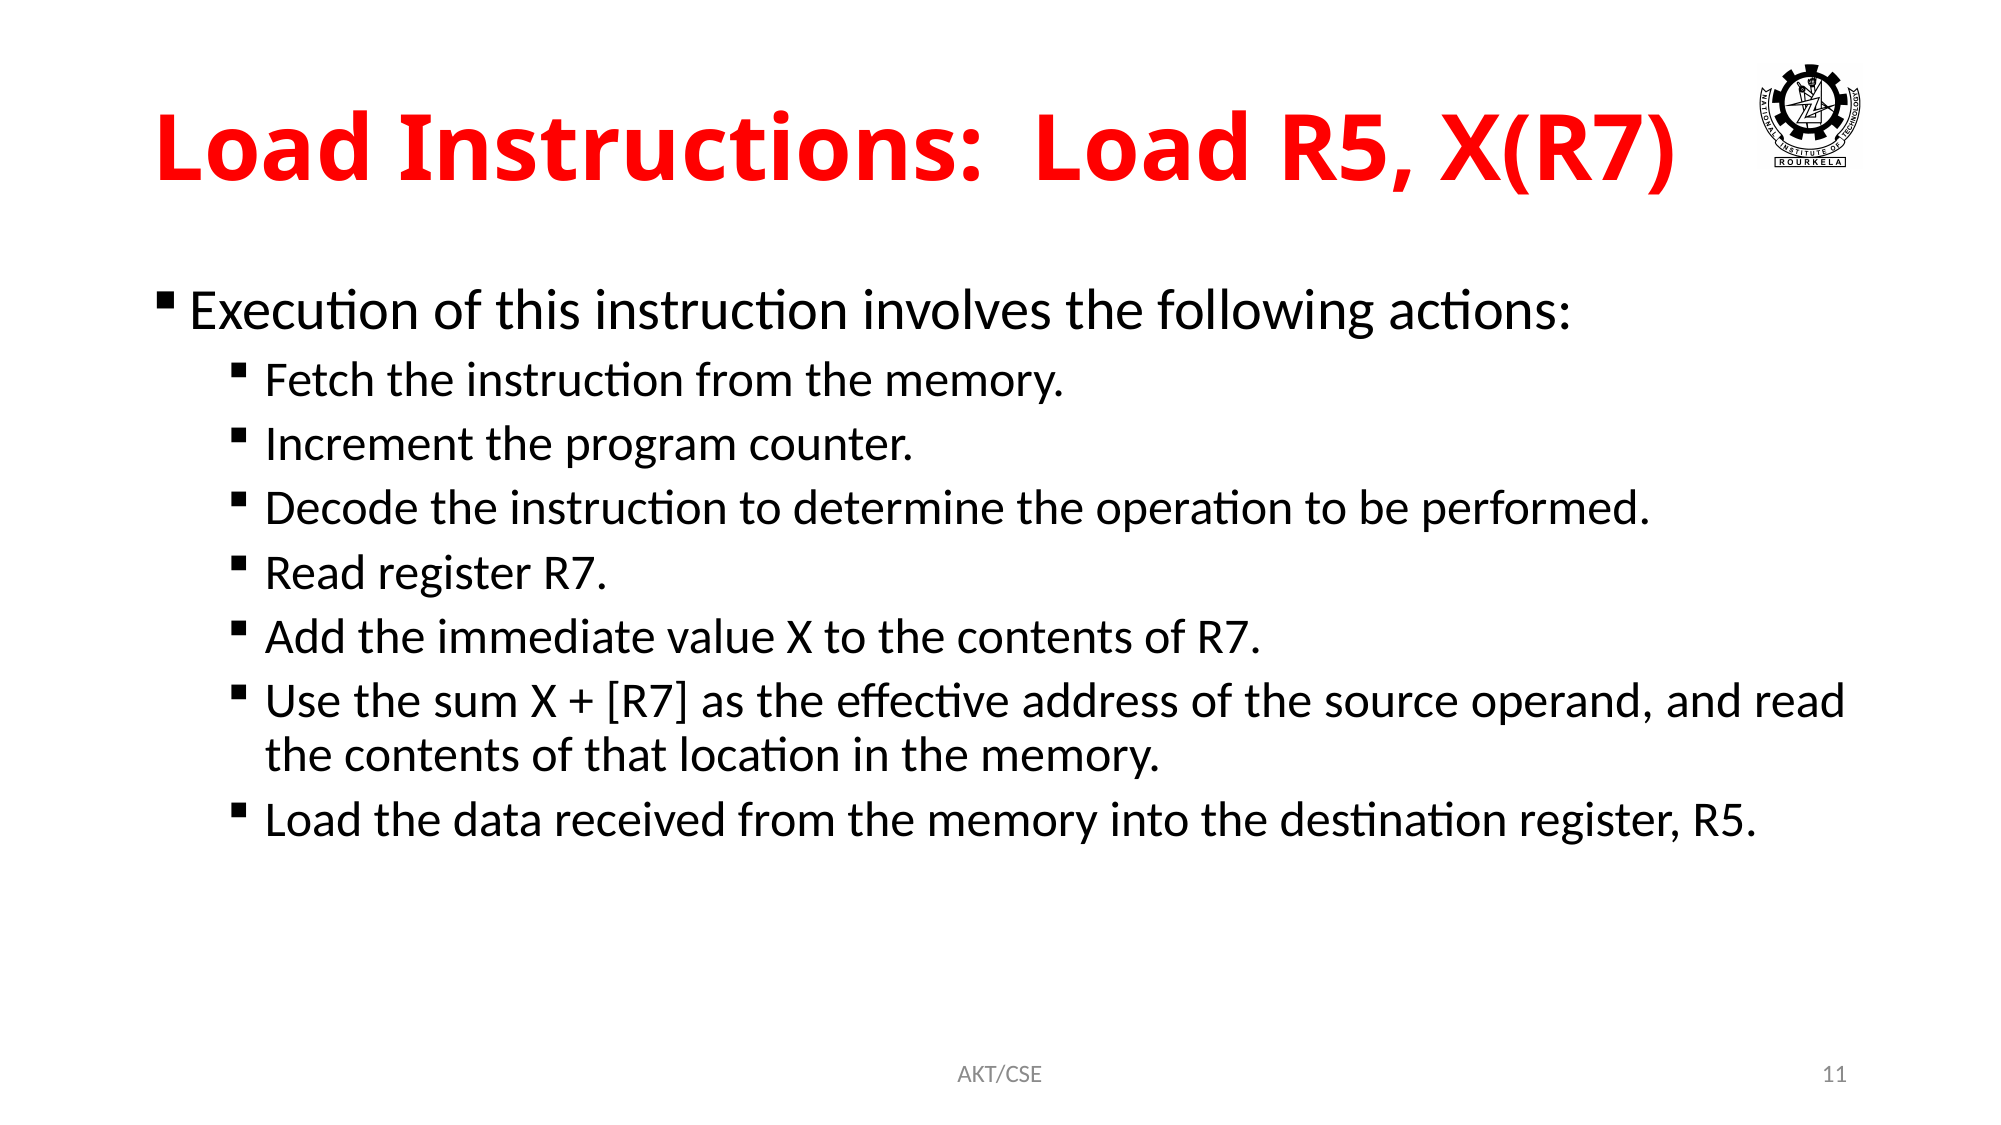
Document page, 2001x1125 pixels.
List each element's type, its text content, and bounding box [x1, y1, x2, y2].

title Load Instructions: Load R5, X(R7) [137, 59, 1863, 243]
list Execution of this instruction involves the following actions: Fetch the instruction from the memory. Increment the program counter. Decode the instruction to determine the operation to be performed. Read register R7. Add the immediate value X to the contents of R7. Use the sum X + [R7] as the effective address of the source operand, and read the contents of that location in the memory. Load the data received from the memory into the destination register, R5. [137, 272, 1863, 1014]
slide_number 11 [1412, 1042, 1863, 1103]
footer AKT/CSE [662, 1042, 1338, 1103]
